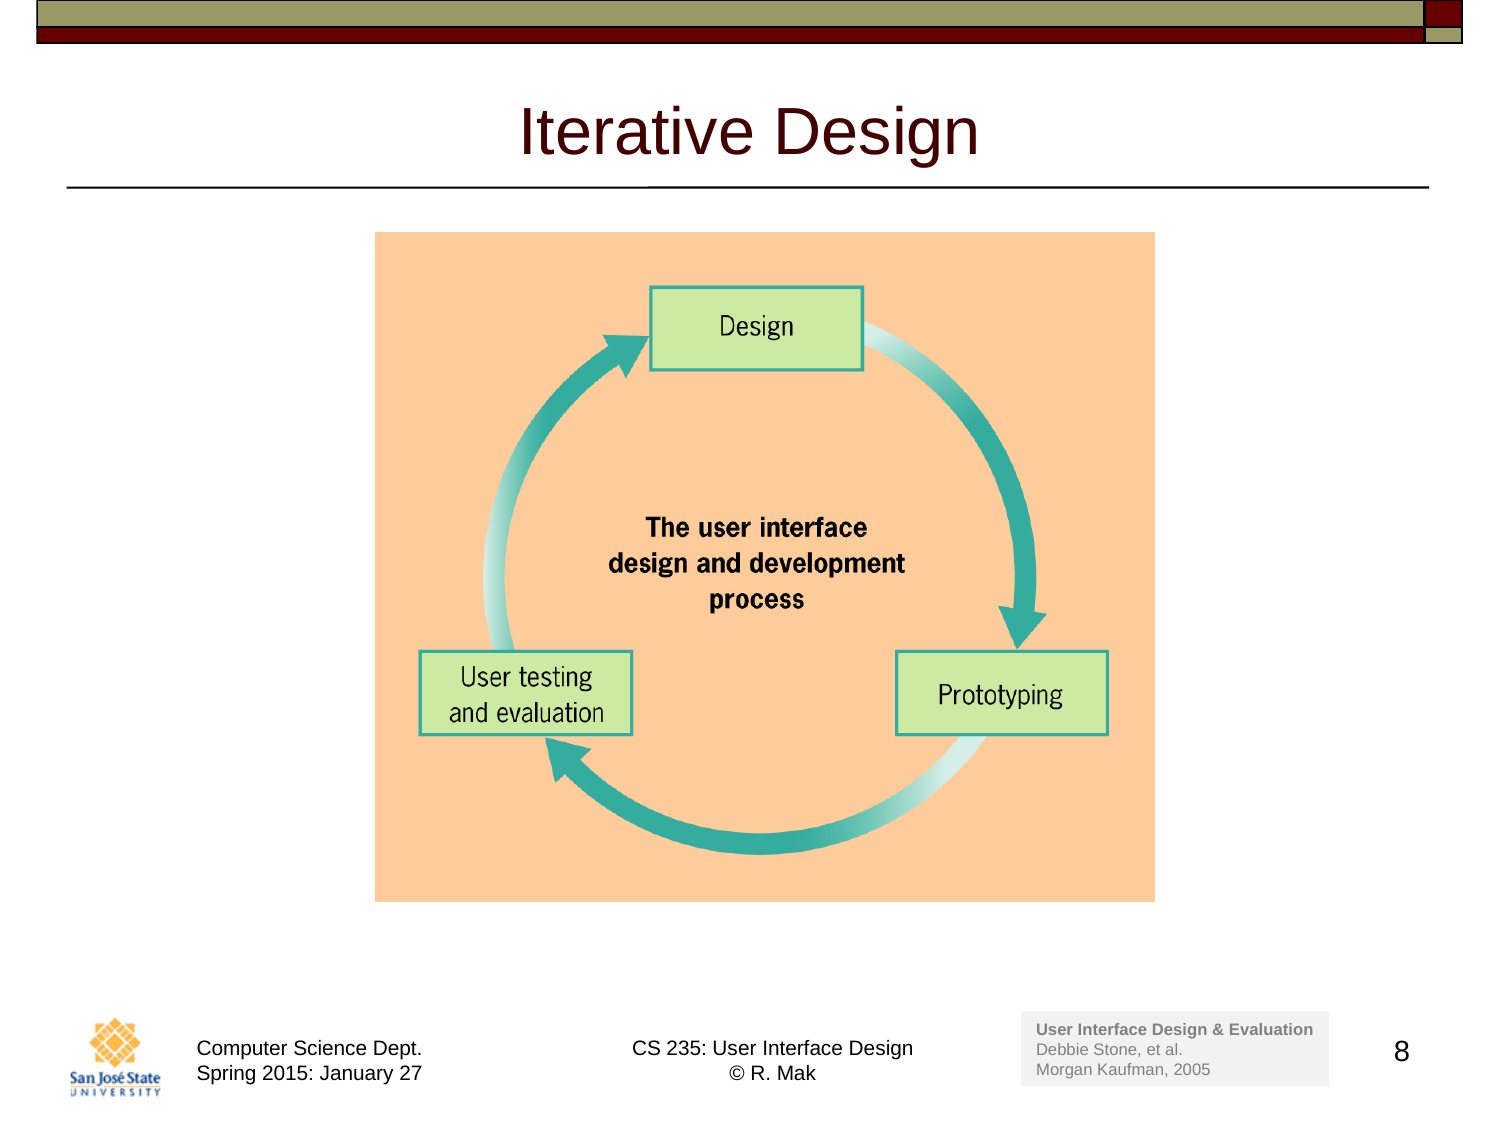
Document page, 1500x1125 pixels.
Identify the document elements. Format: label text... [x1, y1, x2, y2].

title Iterative Design [75, 67, 1425, 175]
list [374, 232, 1156, 902]
slide_number 8 [1112, 1025, 1425, 1100]
text_box User Interface Design & Evaluation Debbie Stone, et al. Morgan Kaufman, 2005 [1021, 1011, 1329, 1087]
picture [60, 1012, 166, 1112]
